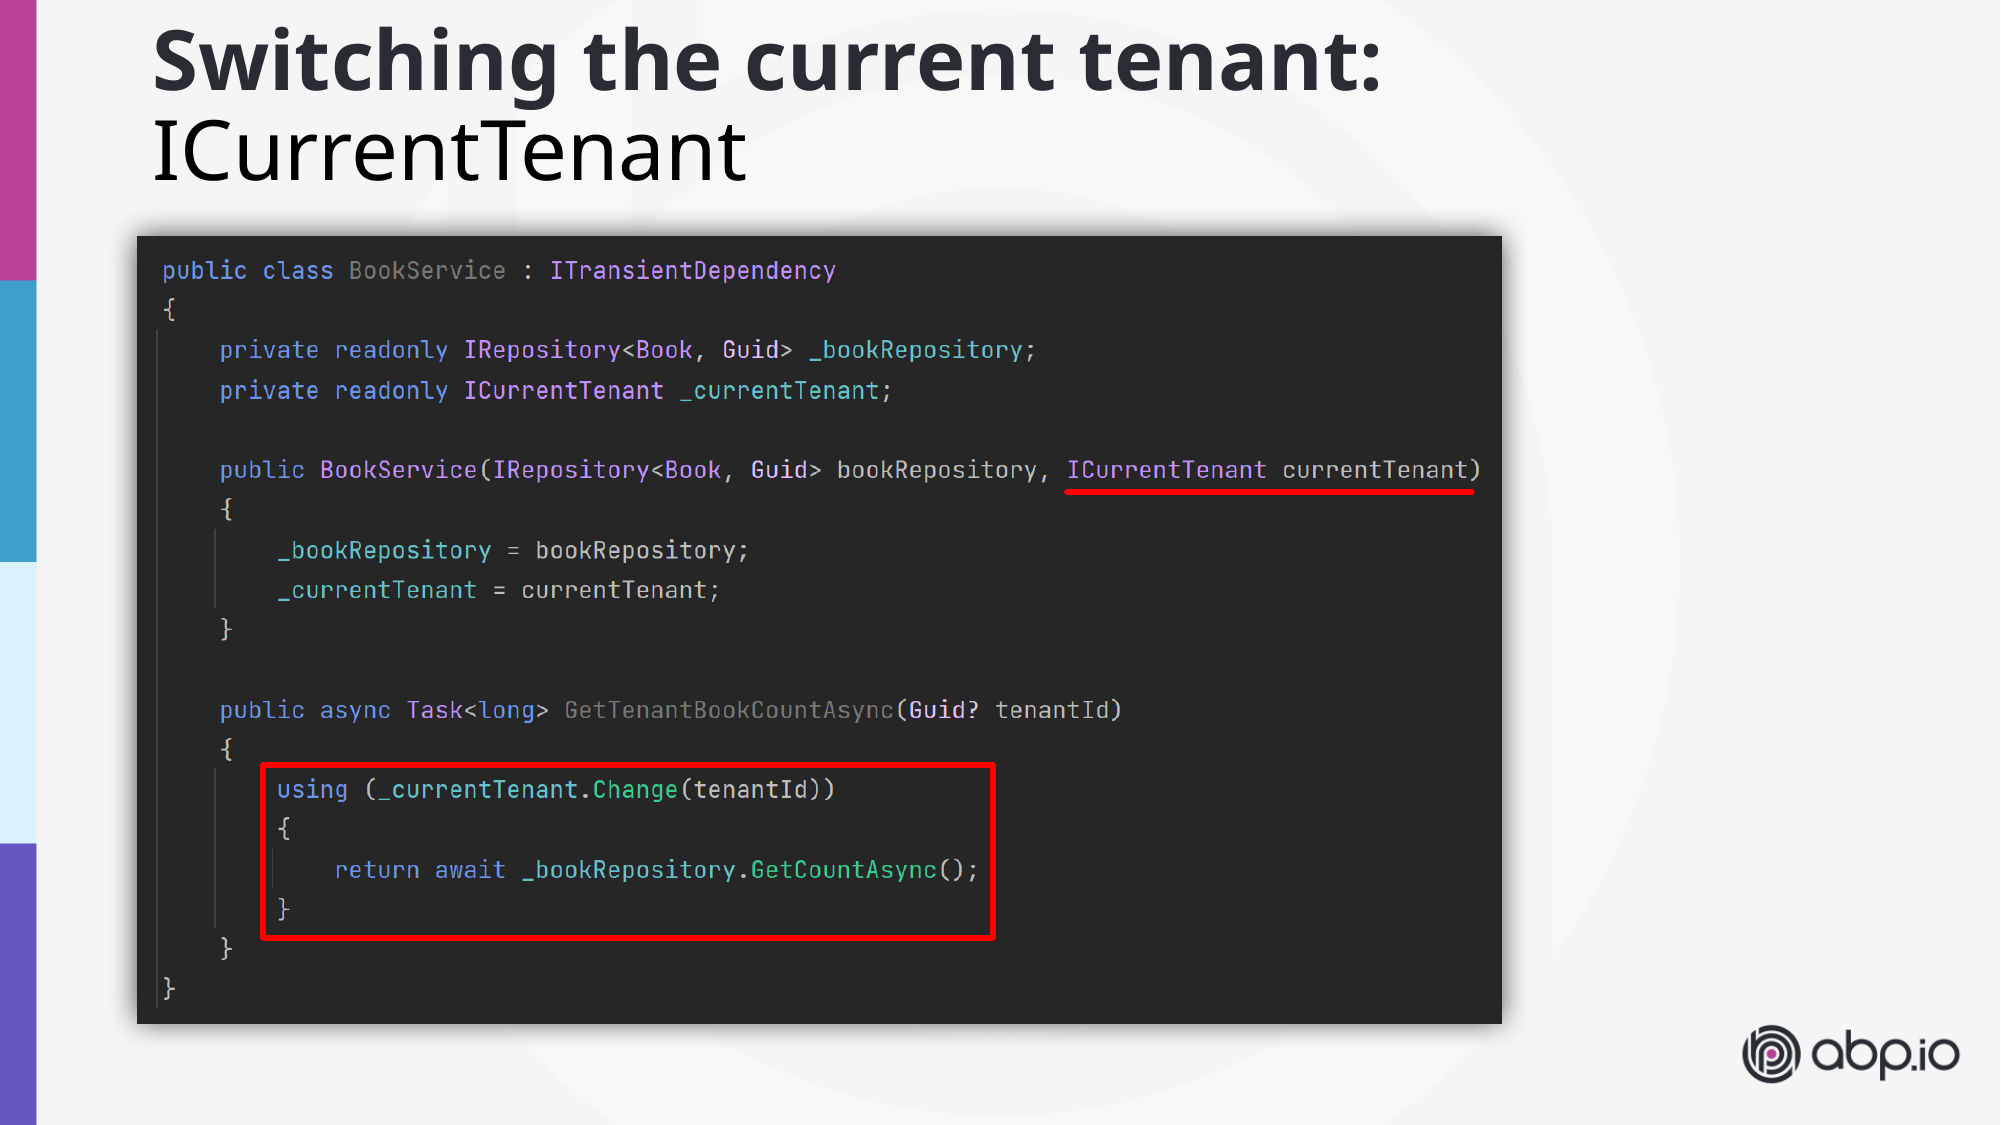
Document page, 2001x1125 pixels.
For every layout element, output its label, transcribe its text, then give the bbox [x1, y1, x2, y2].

title Switching the current tenant: ICurrentTenant [137, 0, 2000, 218]
picture [0, 0, 2001, 1125]
